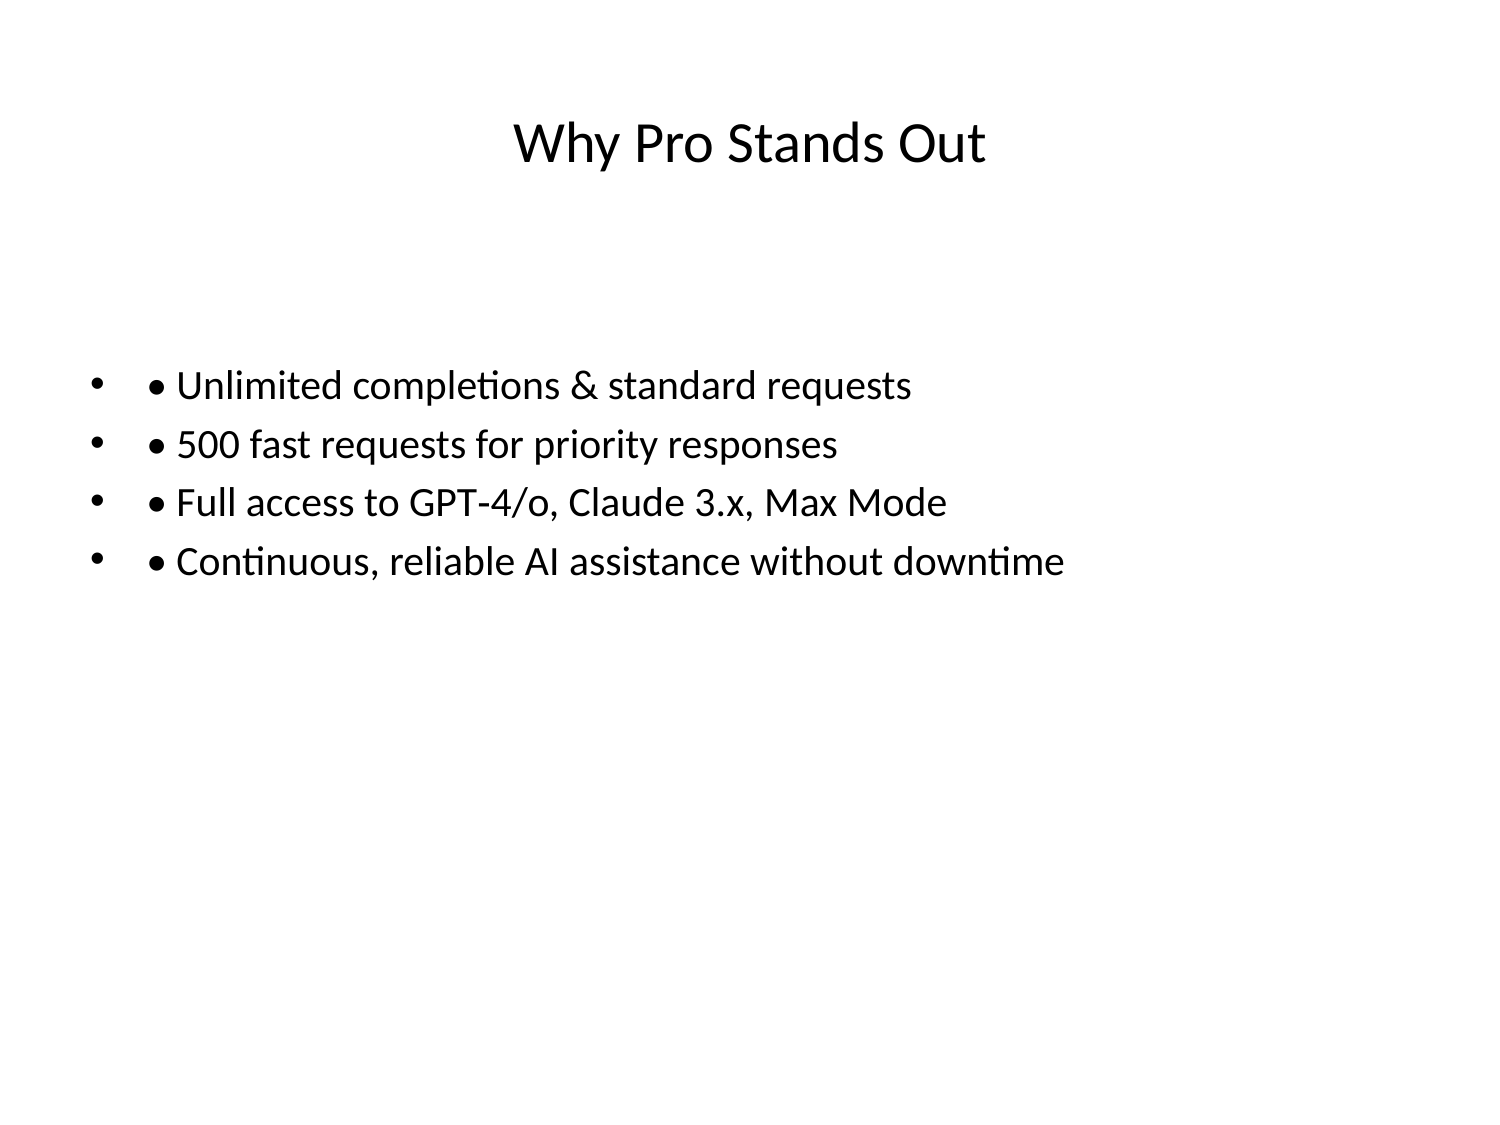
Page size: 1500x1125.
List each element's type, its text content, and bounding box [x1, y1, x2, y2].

title Why Pro Stands Out [75, 45, 1425, 233]
list • Unlimited completions & standard requests • 500 fast requests for priority responses • Full access to GPT‑4/o, Claude 3.x, Max Mode • Continuous, reliable AI assistance without downtime [75, 262, 1425, 1005]
